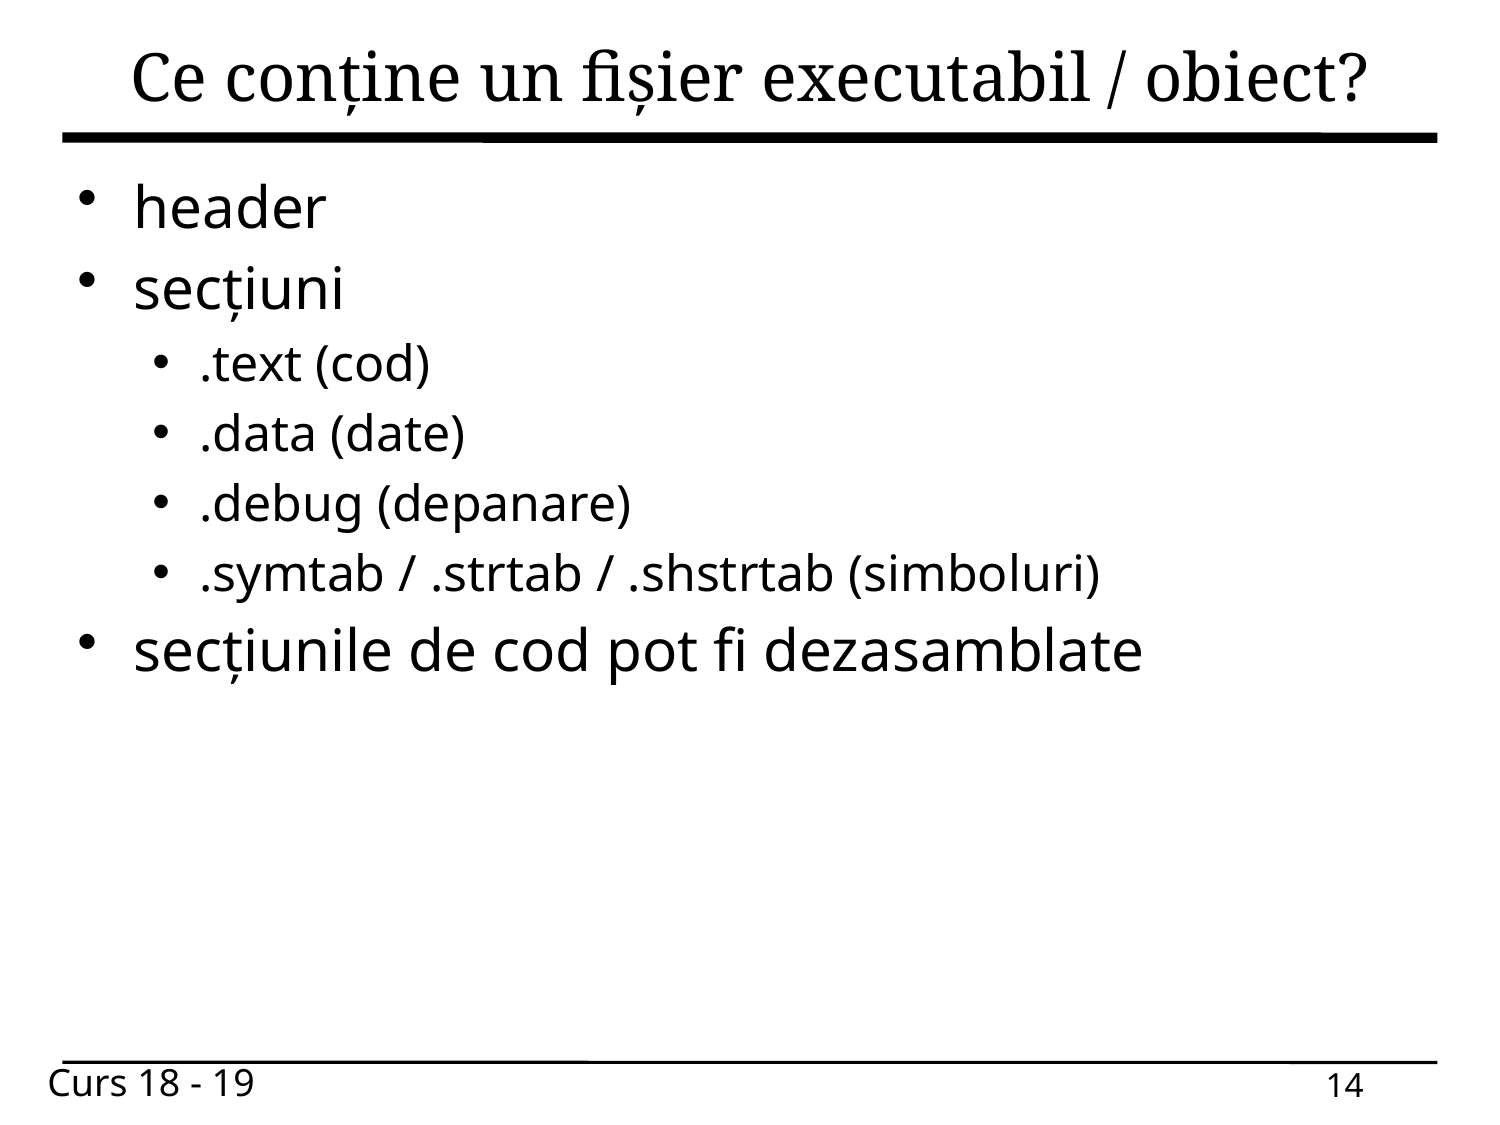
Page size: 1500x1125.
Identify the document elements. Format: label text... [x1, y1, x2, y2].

title Ce conține un fișier executabil / obiect? [62, 24, 1438, 126]
list header secțiuni .text (cod) .data (date) .debug (depanare) .symtab / .strtab / .shstrtab (simboluri) secțiunile de cod pot fi dezasamblate [62, 162, 1438, 1051]
